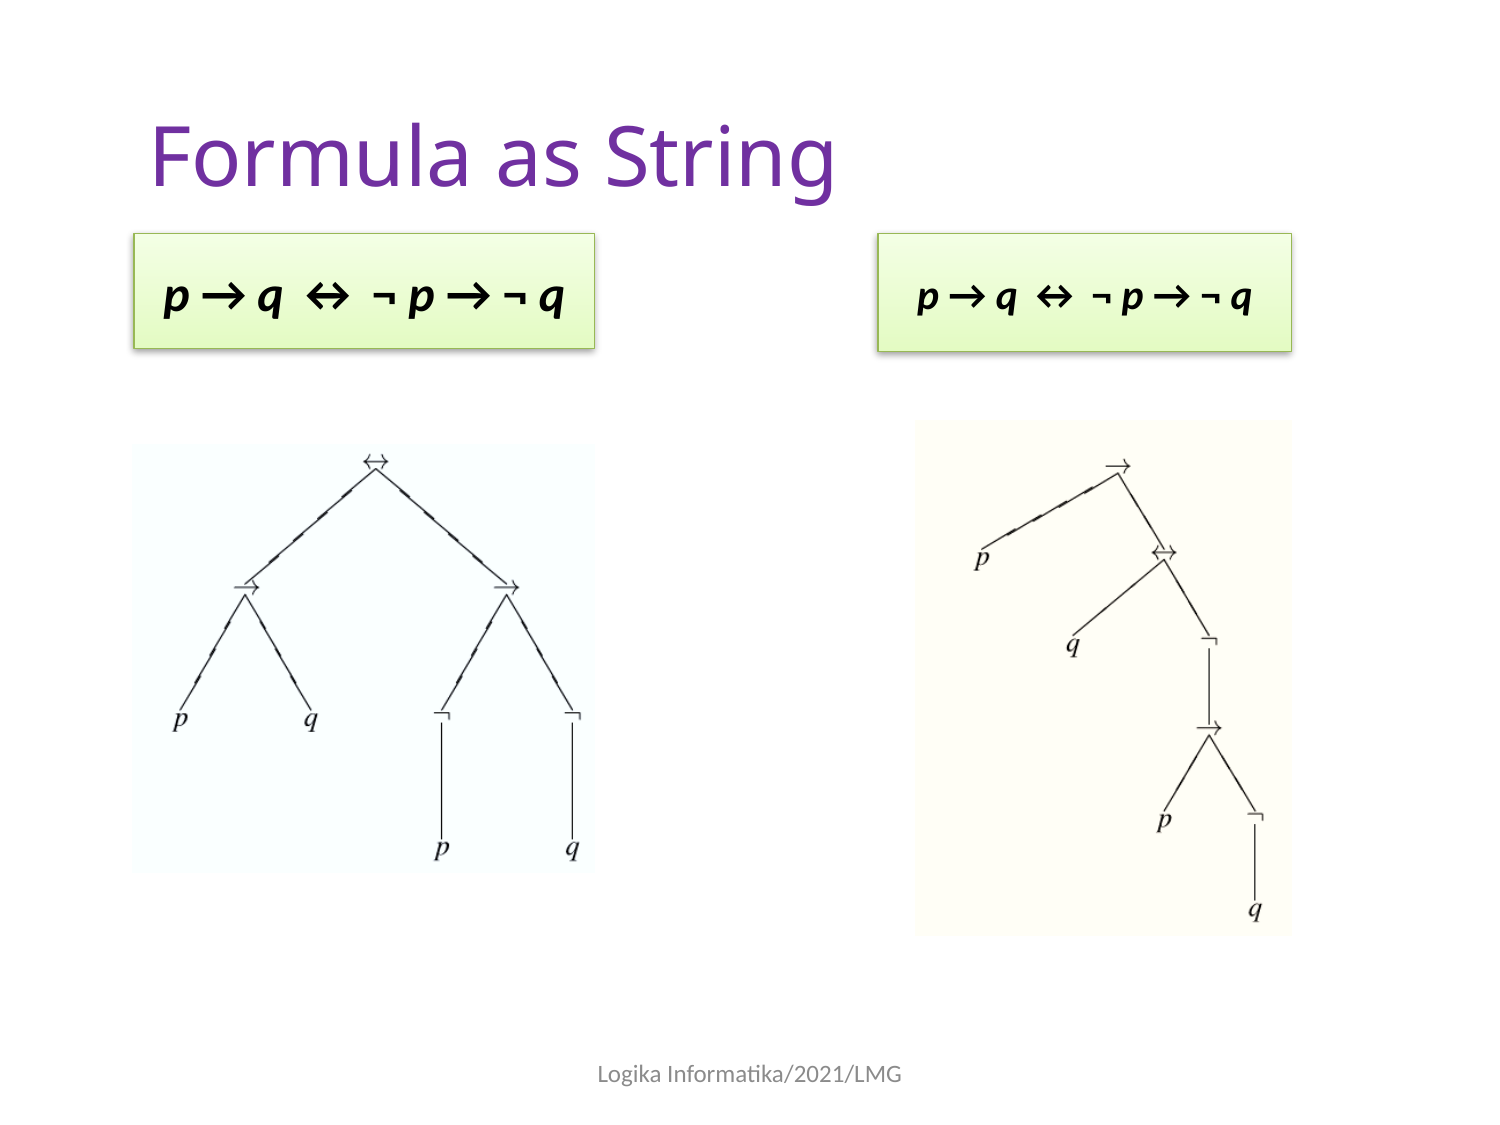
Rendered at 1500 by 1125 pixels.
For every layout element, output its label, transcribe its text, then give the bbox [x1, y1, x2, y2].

picture [132, 444, 595, 874]
picture [915, 420, 1292, 937]
text_box Formula as String [133, 95, 1339, 346]
text_box p → q ↔ ¬ p → ¬ q [133, 233, 595, 349]
footer Logika Informatika/2021/LMG [512, 1042, 988, 1103]
text_box p → q ↔ ¬ p → ¬ q [877, 233, 1292, 352]
